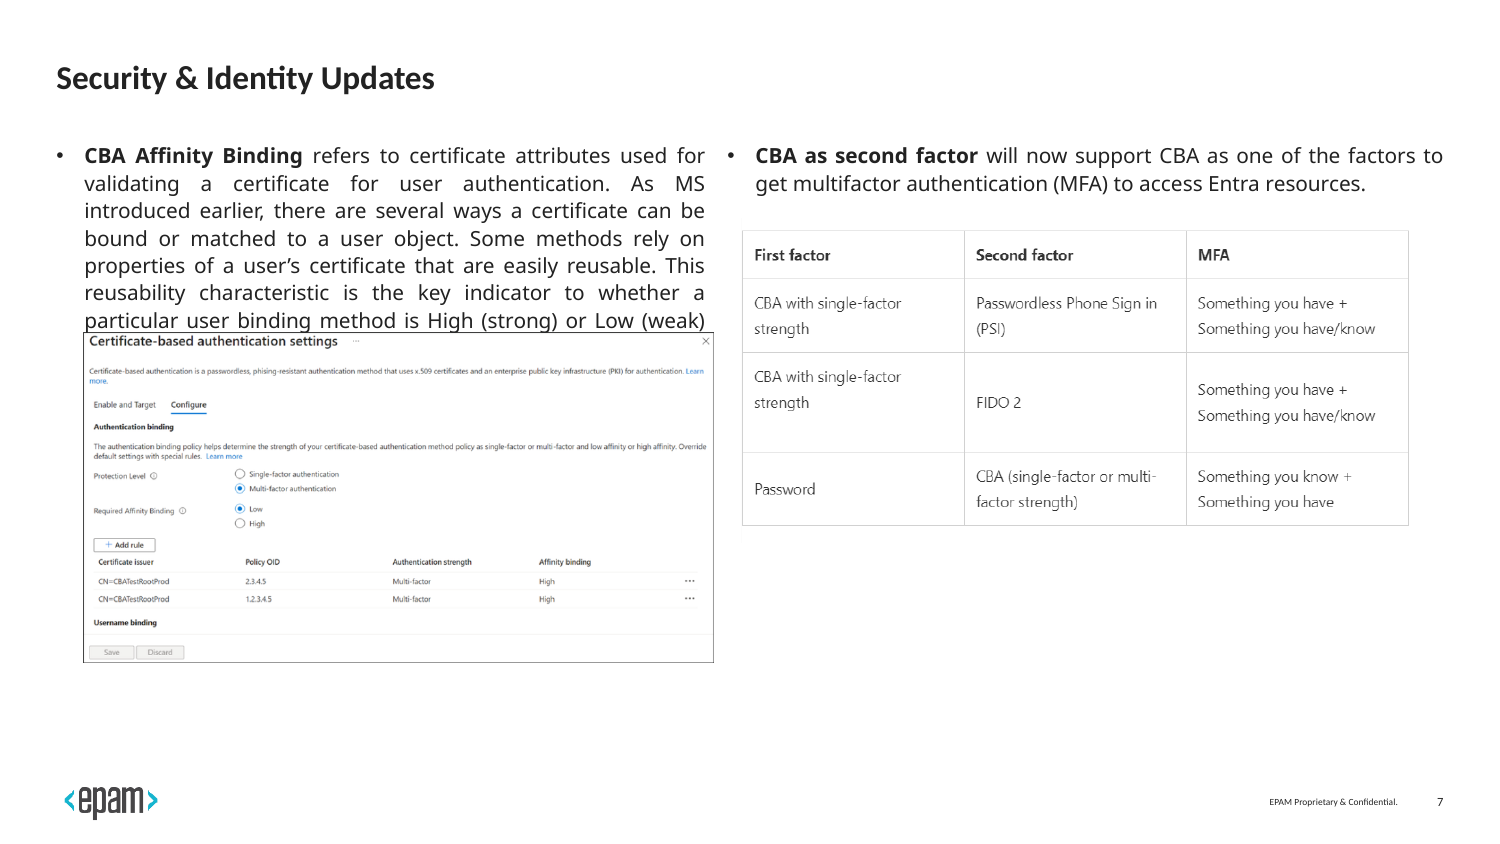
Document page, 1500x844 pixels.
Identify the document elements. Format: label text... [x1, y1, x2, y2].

list CBA as second factor will now support CBA as one of the factors to get multifactor authentication (MFA) to access Entra resources. [727, 140, 1444, 218]
picture [53, 774, 168, 832]
list CBA Affinity Binding refers to certificate attributes used for validating a certificate for user authentication. As MS introduced earlier, there are several ways a certificate can be bound or matched to a user object. Some methods rely on properties of a user’s certificate that are easily reusable. This reusability characteristic is the key indicator to whether a particular user binding method is High (strong) or Low (weak) affinity. [56, 140, 706, 394]
title Security & Identity Updates [56, 56, 1444, 113]
picture [82, 332, 714, 663]
picture [721, 218, 1450, 543]
